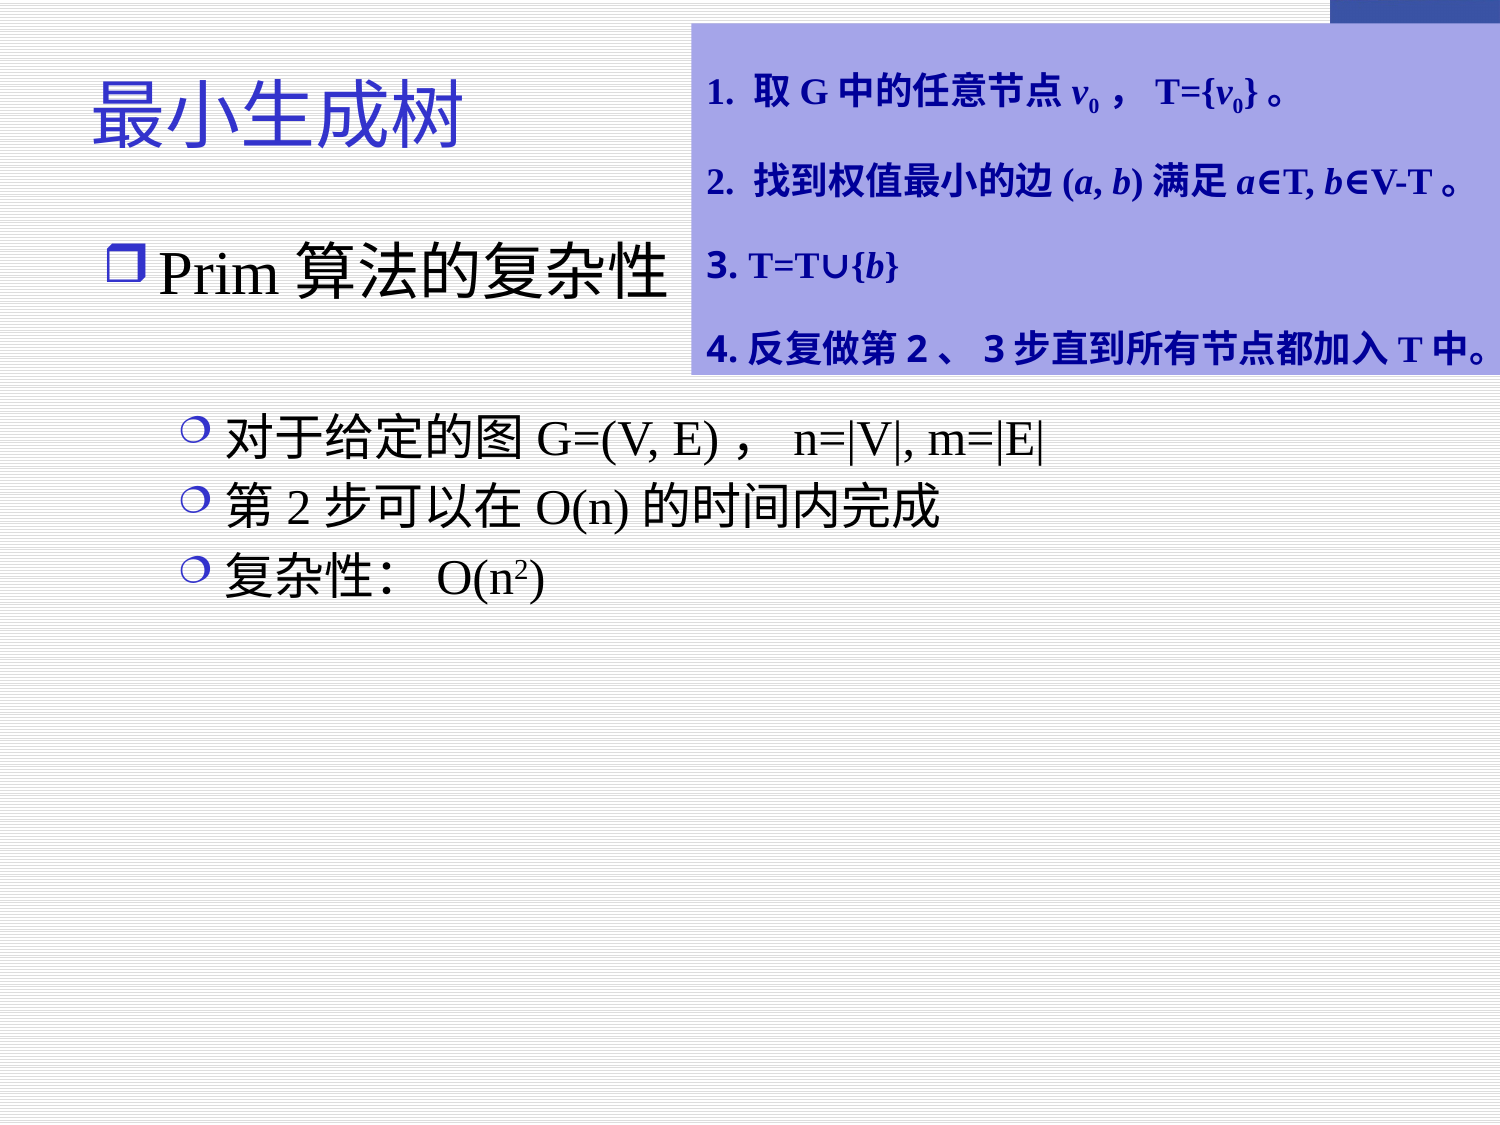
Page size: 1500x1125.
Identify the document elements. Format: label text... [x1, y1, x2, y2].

picture [1330, 0, 1500, 23]
title 最小生成树 [74, 37, 691, 188]
text_box 1. 取G中的任意节点v0，T={v0}。 2. 找到权值最小的边(a, b)满足a∈T, b∈V-T。 3. T=T∪{b} 4.反复做第2、3步直到所有节点都加入T中。 [691, 23, 1500, 375]
list Prim算法的复杂性 对于给定的图G=(V, E)，n=|V|, m=|E| 第2步可以在O(n)的时间内完成 复杂性：O(n2) [87, 224, 1363, 1026]
